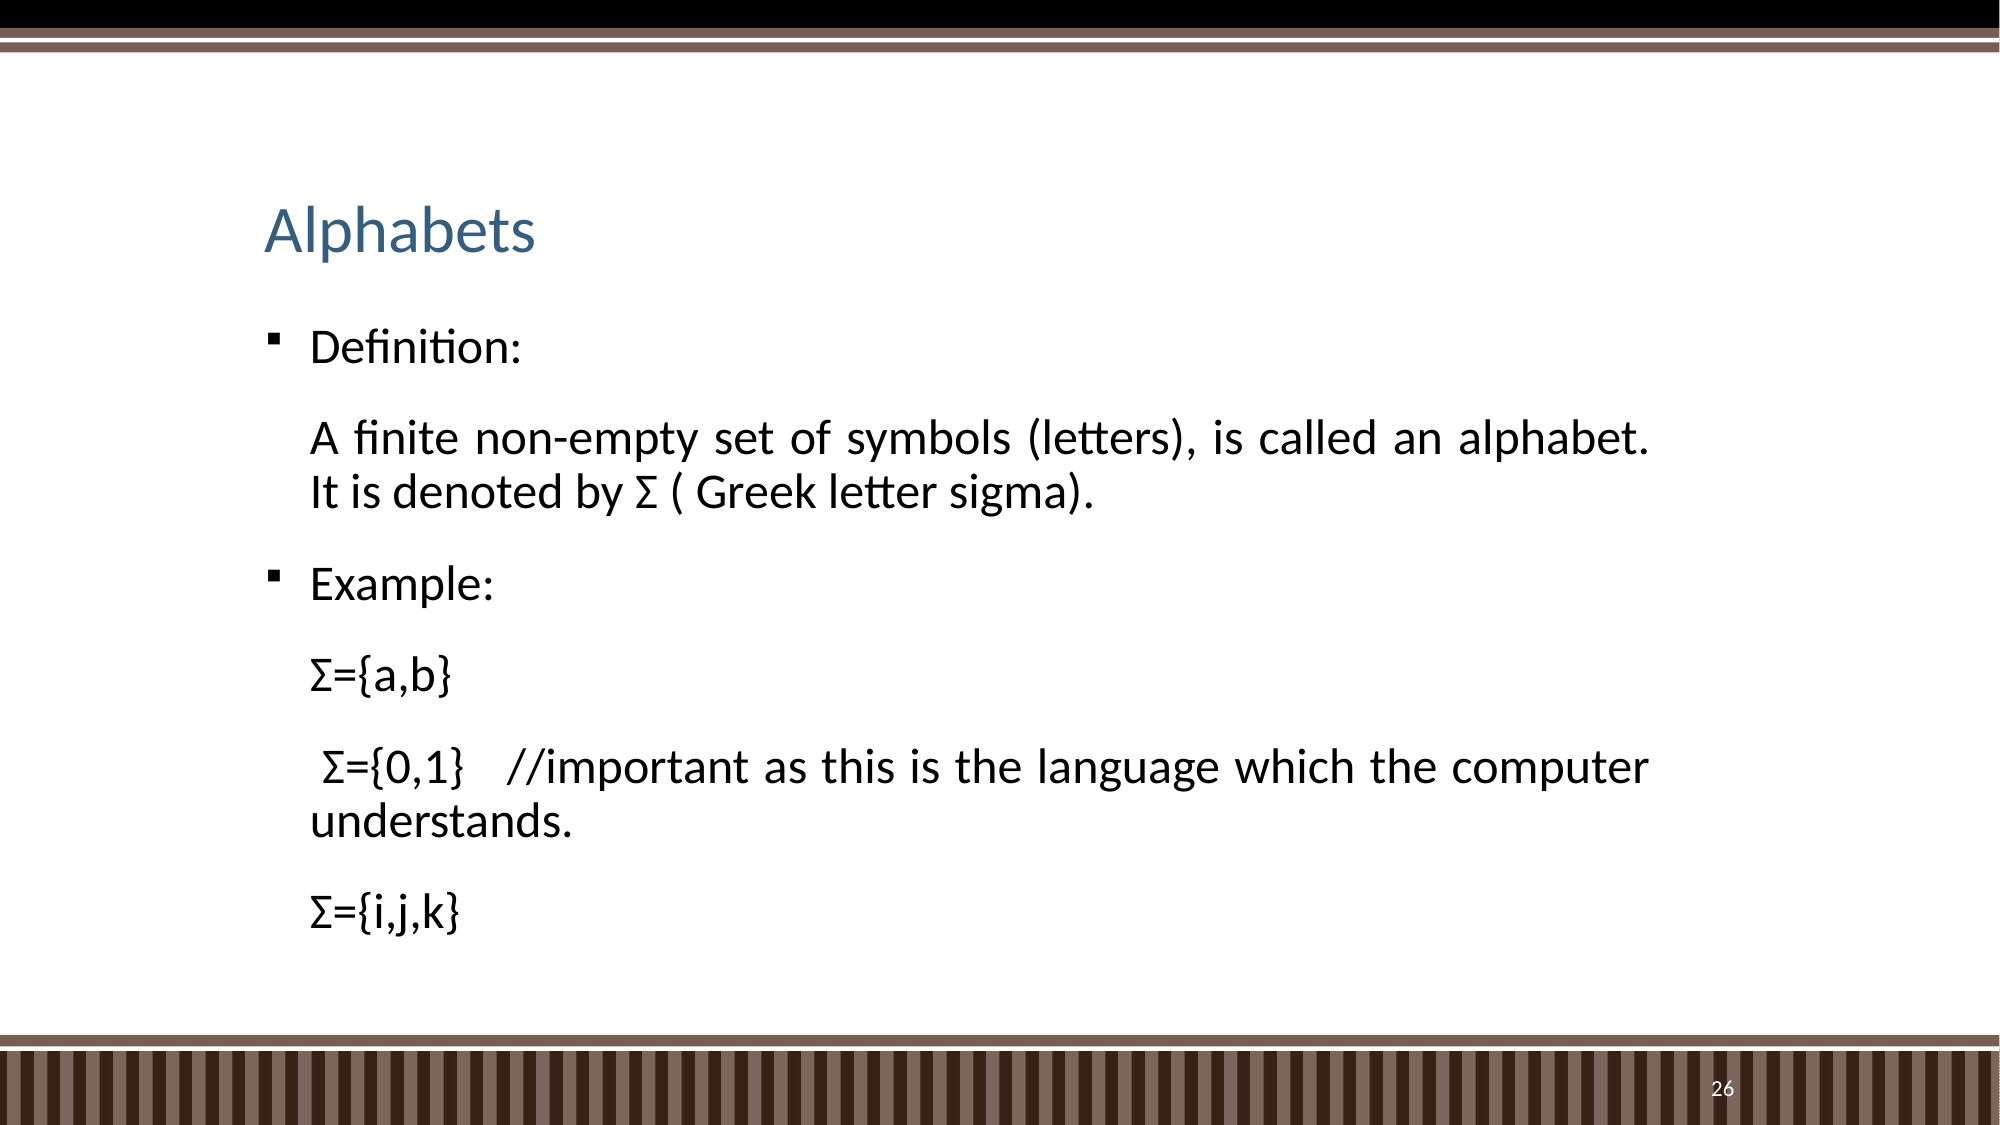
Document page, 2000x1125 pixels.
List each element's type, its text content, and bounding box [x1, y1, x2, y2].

title Alphabets [249, 99, 1750, 275]
slide_number 26 [1596, 1069, 1750, 1107]
list Definition: A finite non-empty set of symbols (letters), is called an alphabet. It is denoted by Σ ( Greek letter sigma). Example: Σ={a,b} Σ={0,1} //important as this is the language which the computer understands. Σ={i,j,k} [249, 312, 1667, 997]
